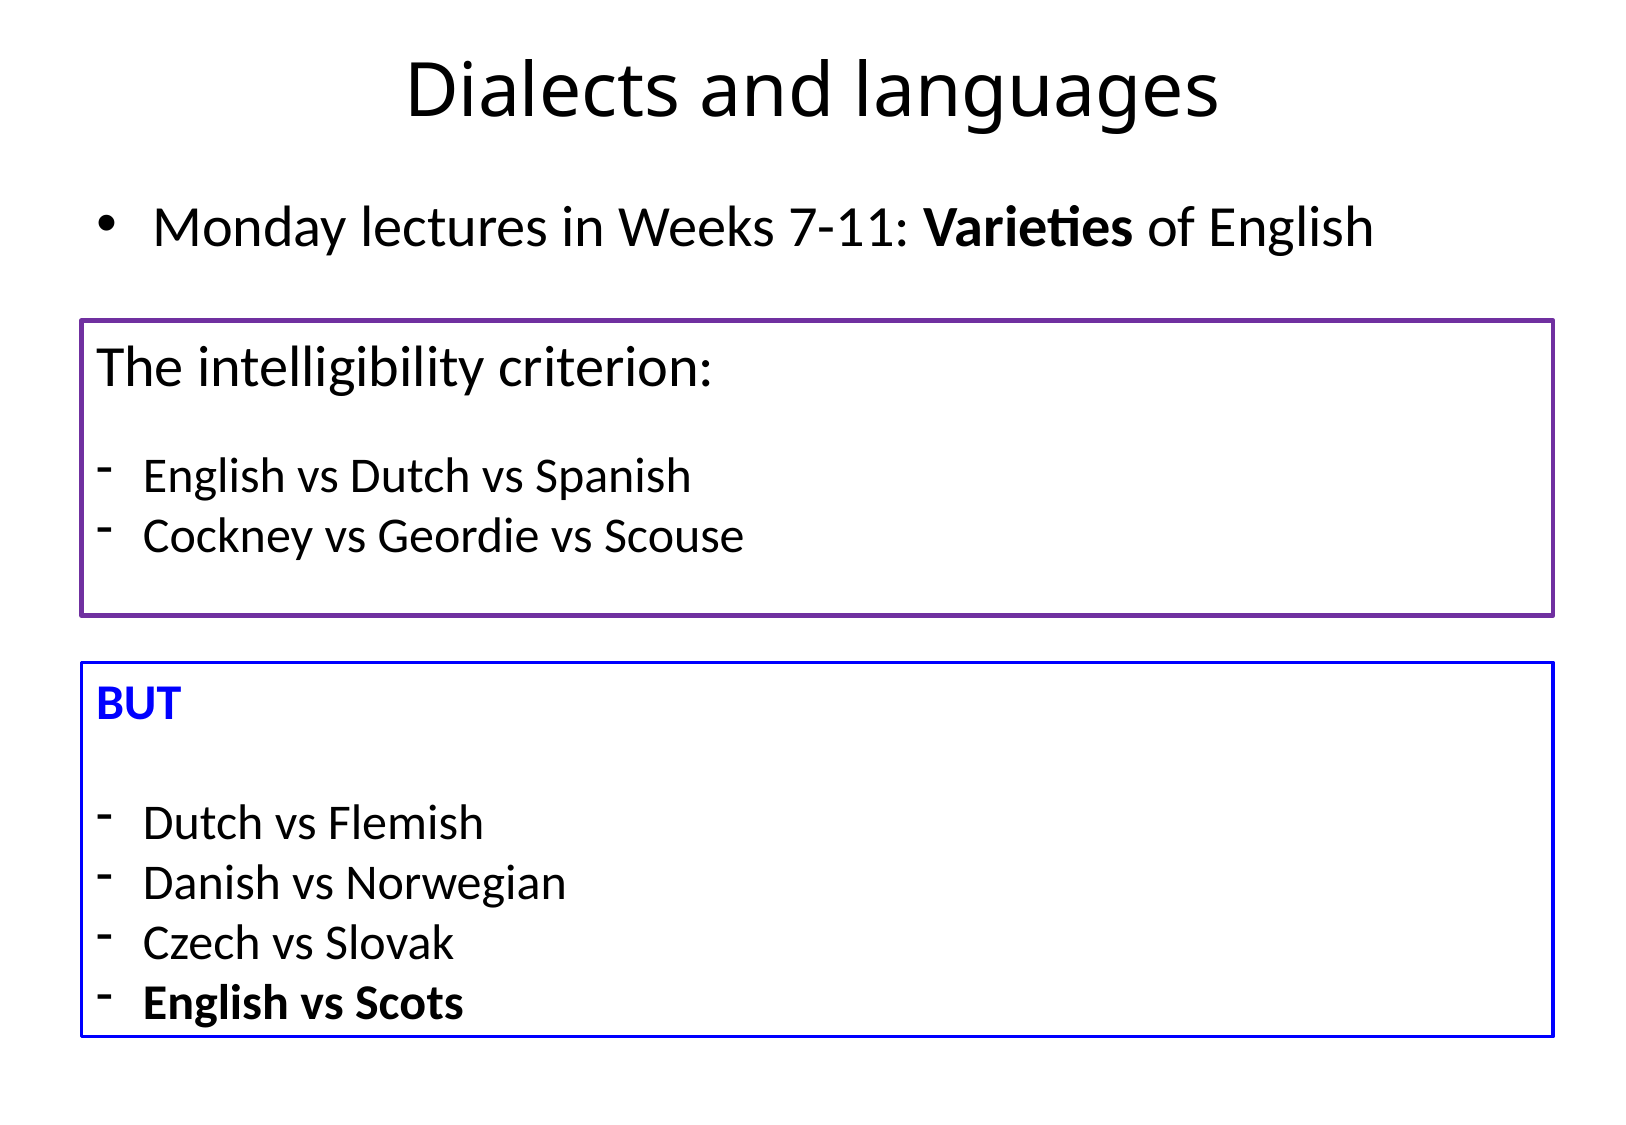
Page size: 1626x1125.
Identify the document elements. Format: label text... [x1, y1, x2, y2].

list Monday lectures in Weeks 7-11: Varieties of English [81, 180, 1544, 315]
text_box BUT Dutch vs Flemish Danish vs Norwegian Czech vs Slovak English vs Scots [81, 662, 1554, 1037]
text_box The intelligibility criterion: English vs Dutch vs Spanish Cockney vs Geordie vs Scouse [81, 320, 1554, 616]
title Dialects and languages [81, 26, 1544, 148]
